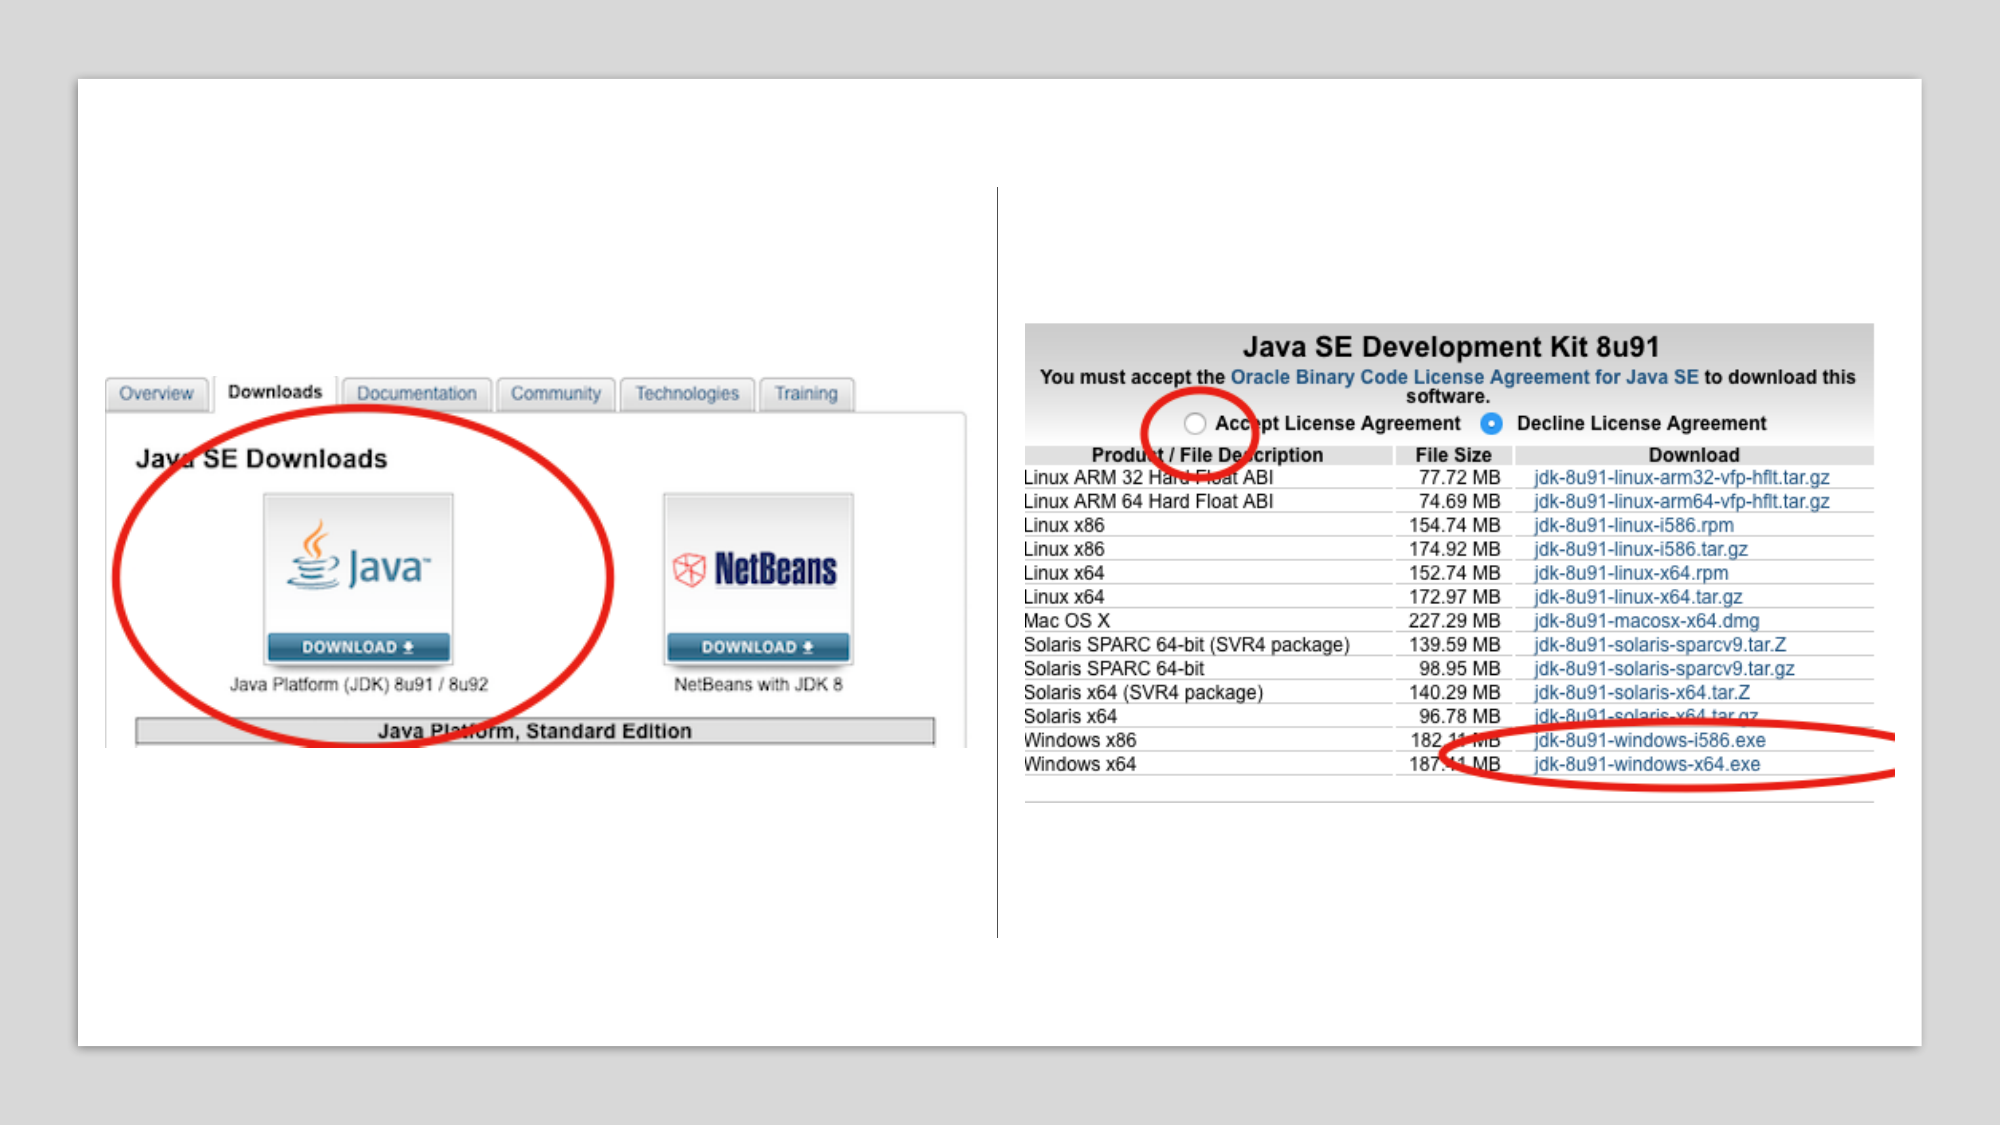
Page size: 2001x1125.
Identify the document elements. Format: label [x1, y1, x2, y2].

text_box [77, 78, 1923, 1047]
picture [105, 376, 975, 749]
picture [1025, 322, 1895, 803]
text_box [0, 0, 2000, 1125]
